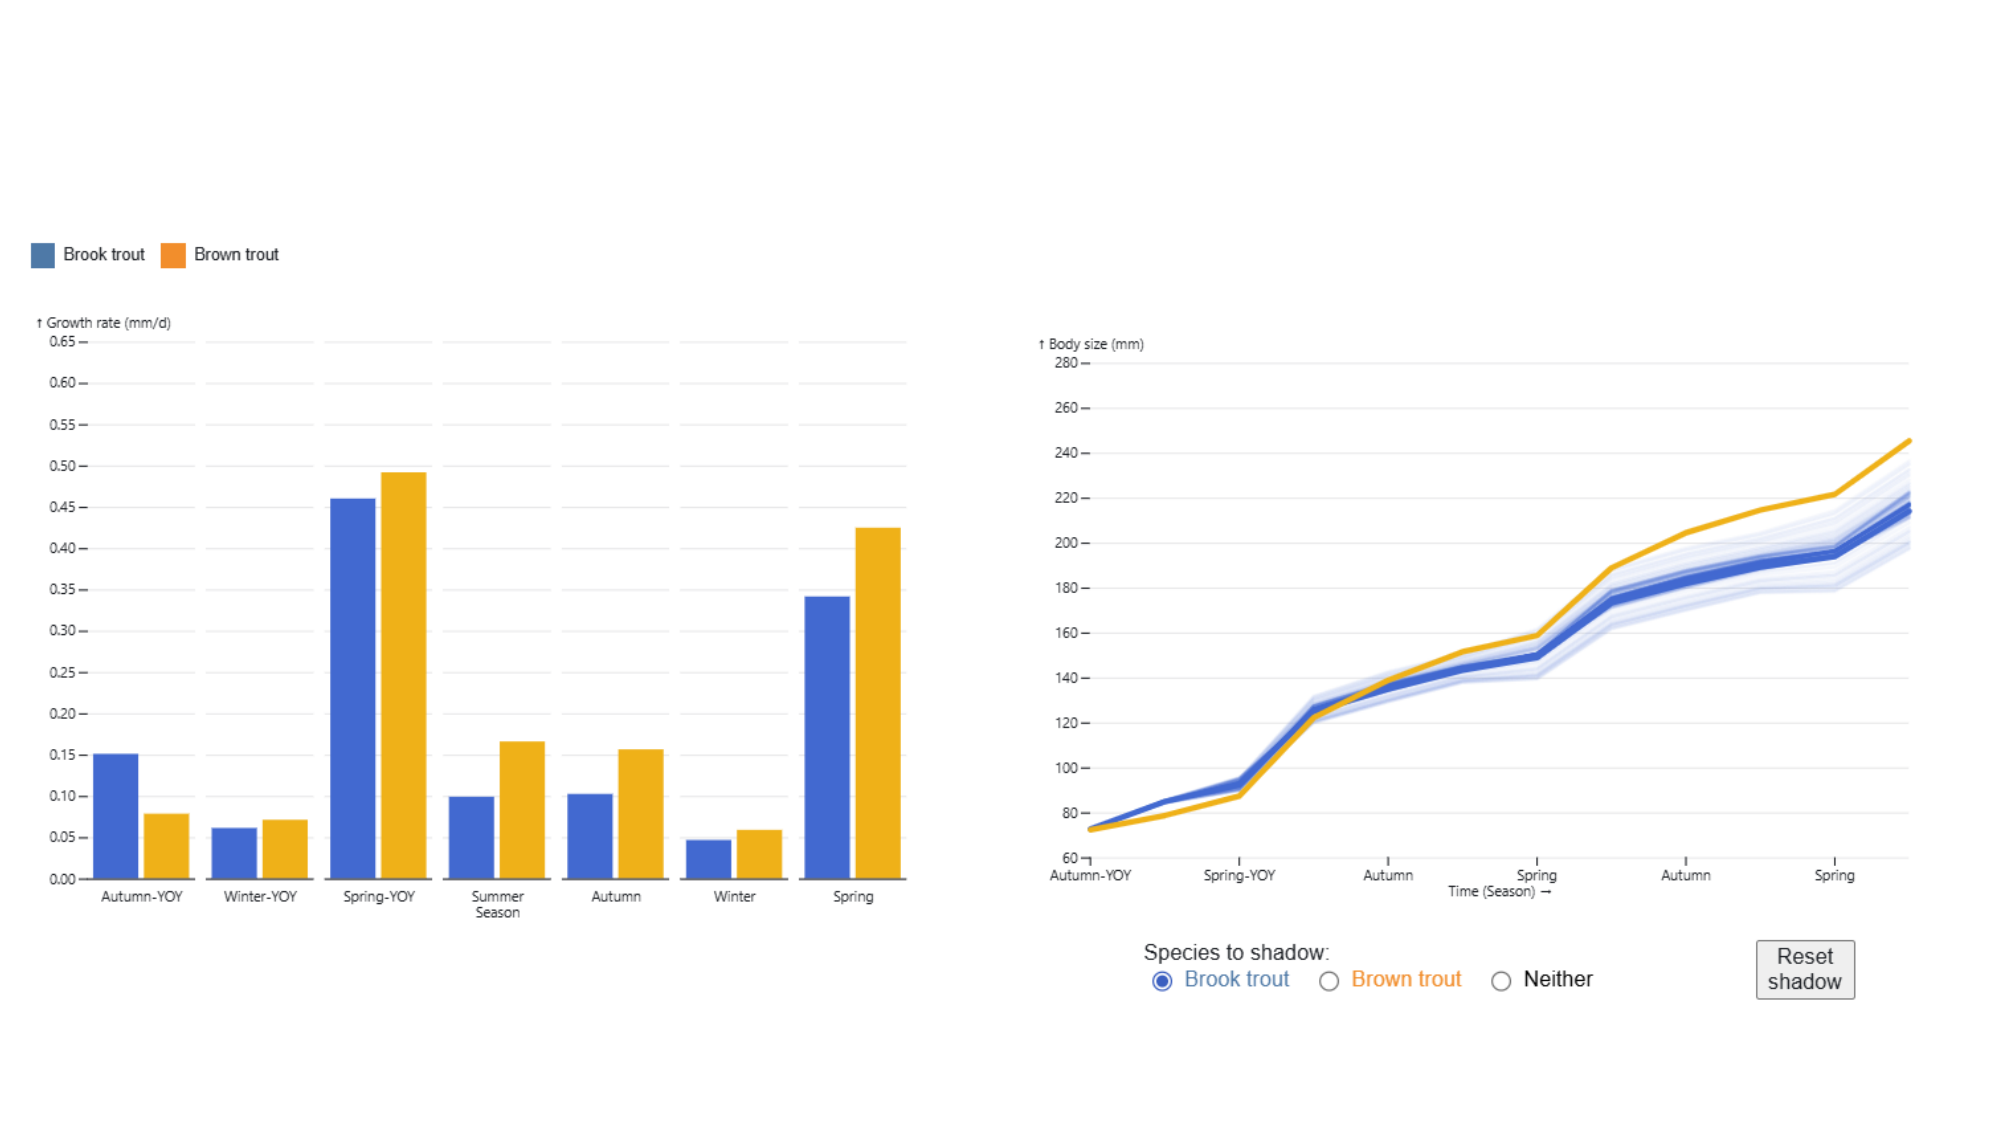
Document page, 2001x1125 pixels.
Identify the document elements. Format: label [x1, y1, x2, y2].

picture [14, 209, 1975, 1033]
